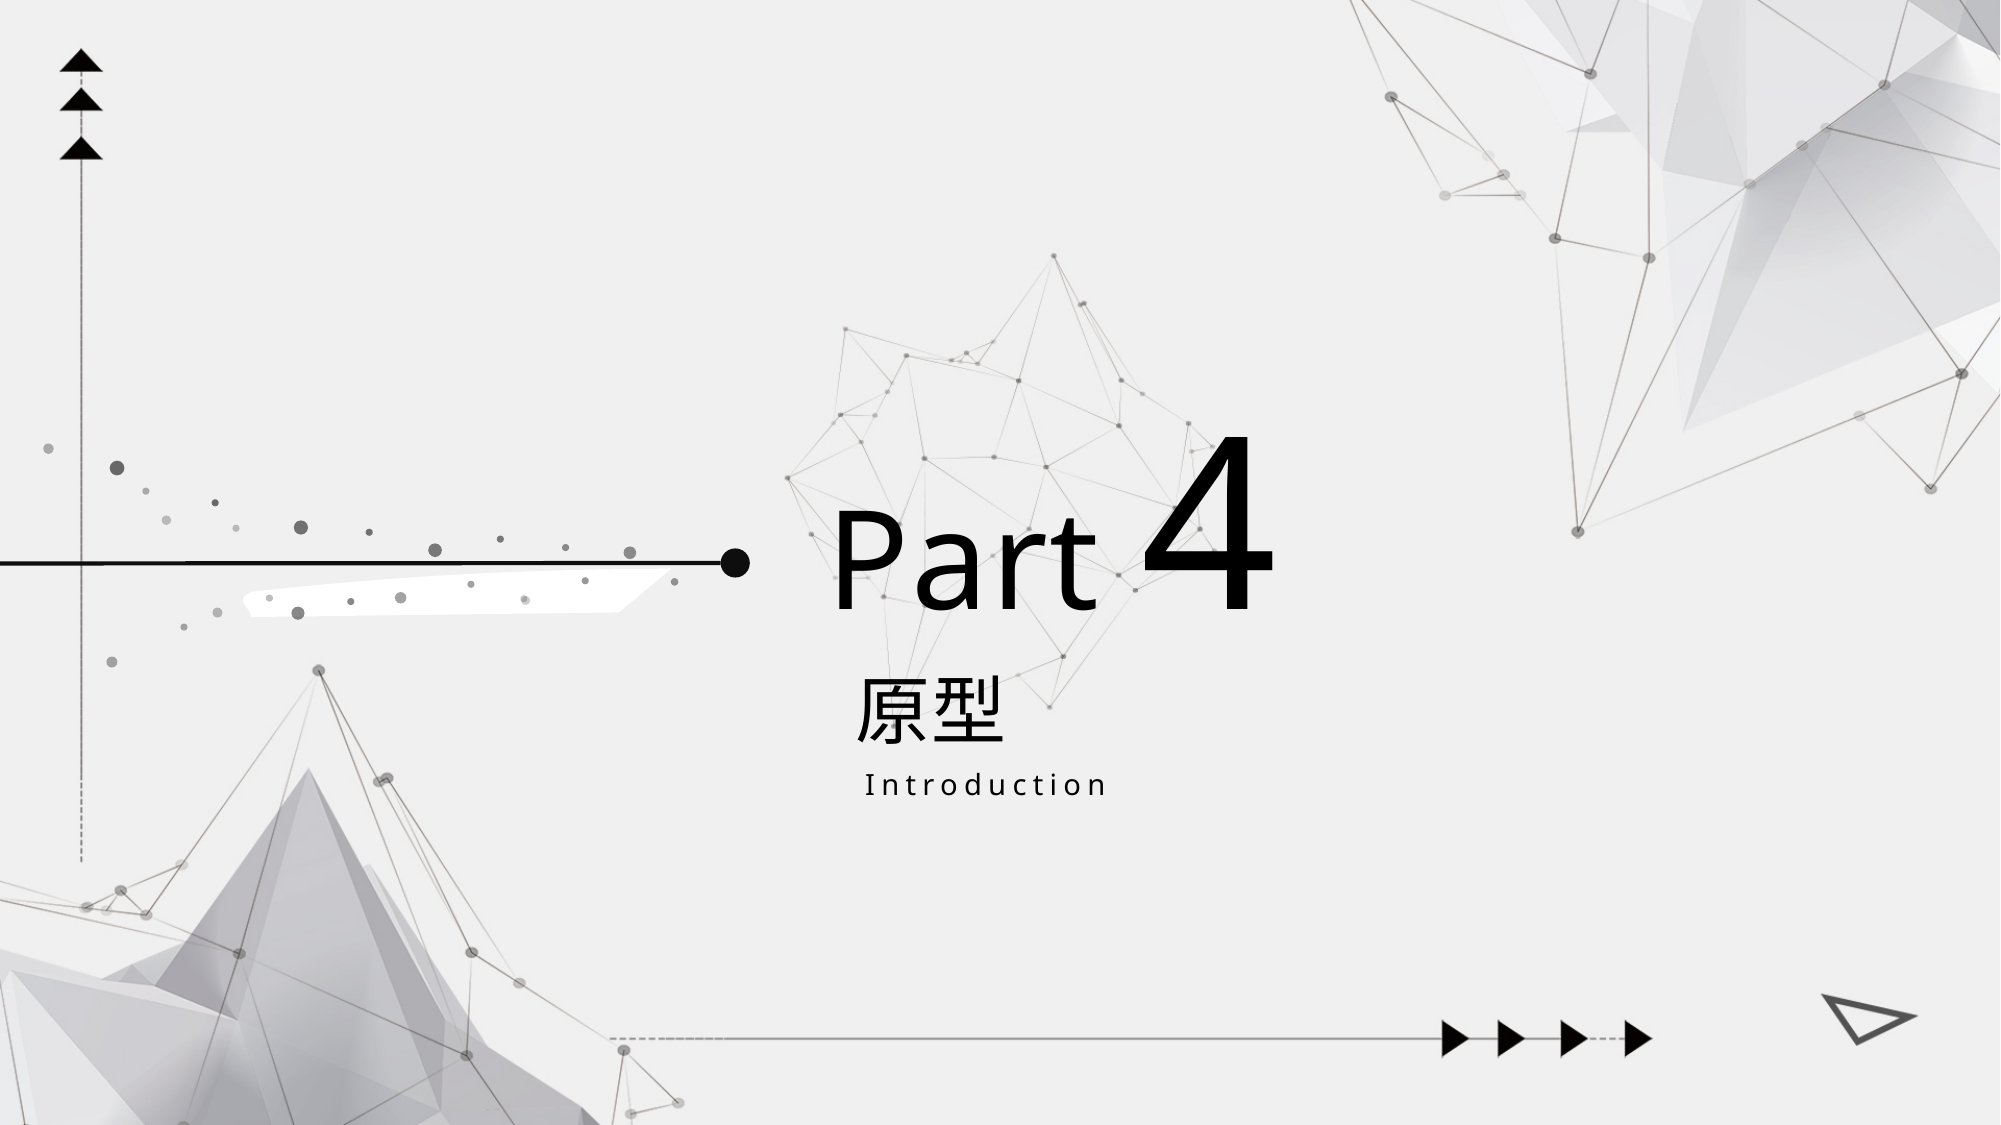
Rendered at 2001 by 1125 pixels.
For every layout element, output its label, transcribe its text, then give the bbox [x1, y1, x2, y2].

text_box 原型 [840, 656, 1440, 762]
picture [0, 0, 2001, 1125]
text_box Introduction [850, 758, 1370, 809]
text_box Part 4 [762, 362, 1341, 665]
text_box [0, 443, 750, 668]
